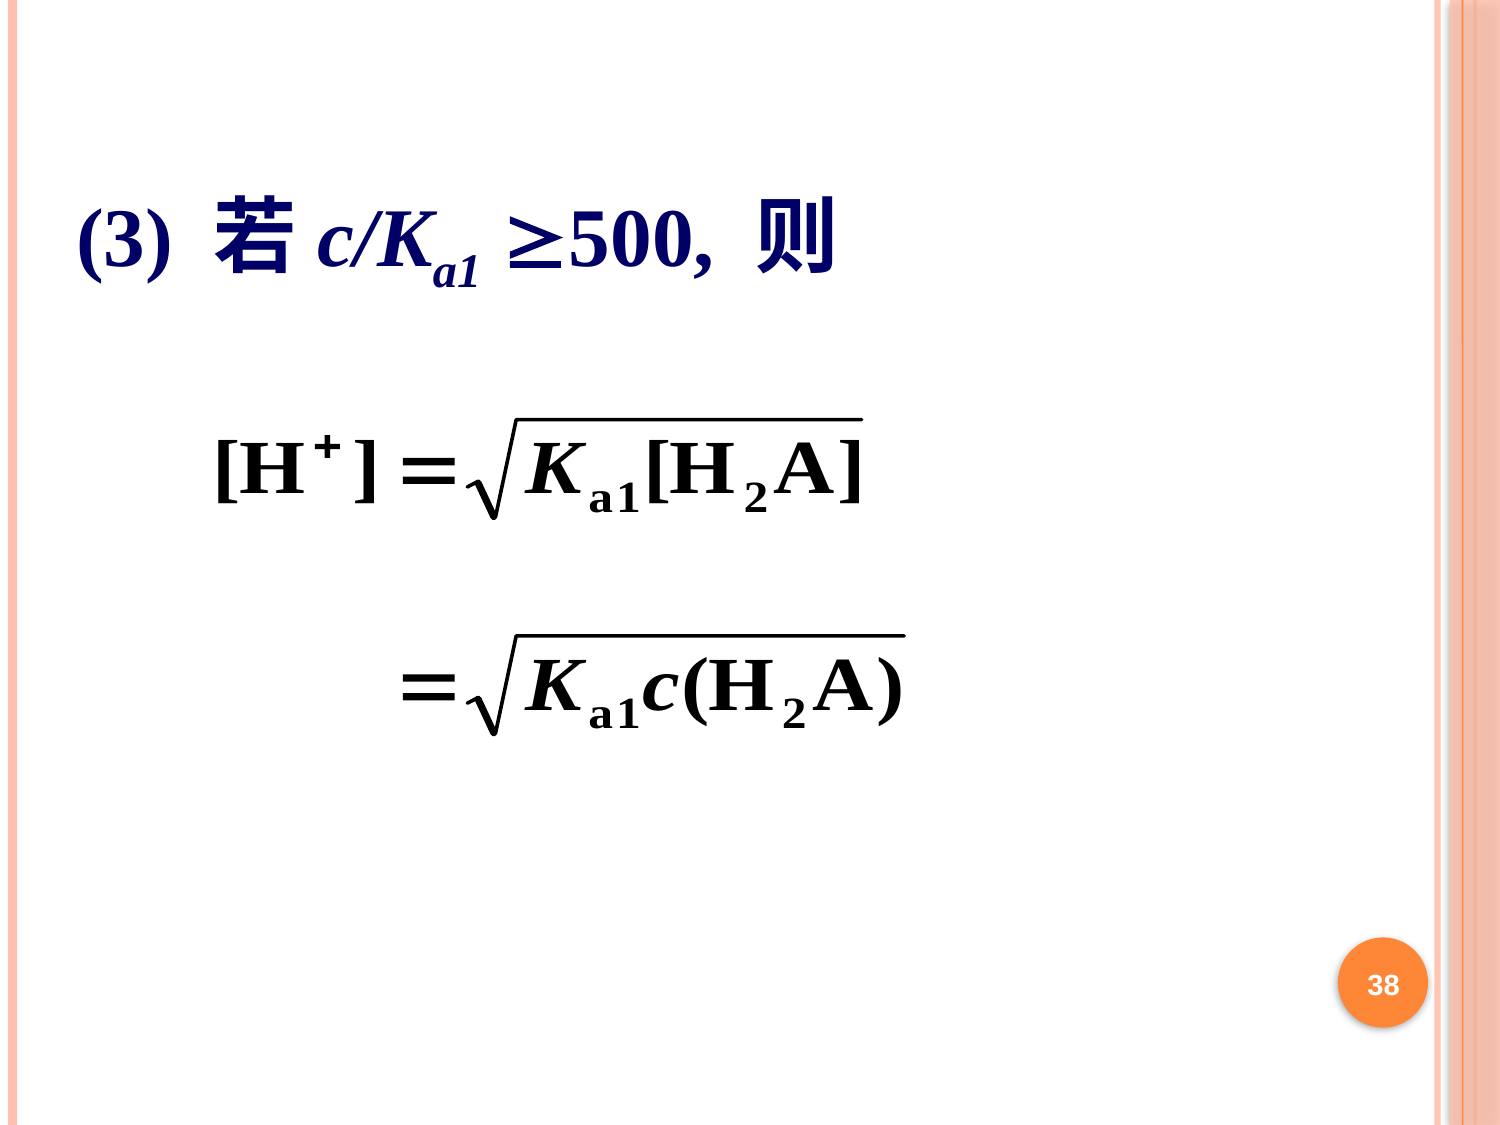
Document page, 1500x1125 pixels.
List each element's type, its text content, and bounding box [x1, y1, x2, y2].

slide_number 38 [1333, 940, 1434, 1026]
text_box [205, 399, 922, 751]
text_box (3) 若c/Ka1 500, 则 [61, 175, 854, 305]
